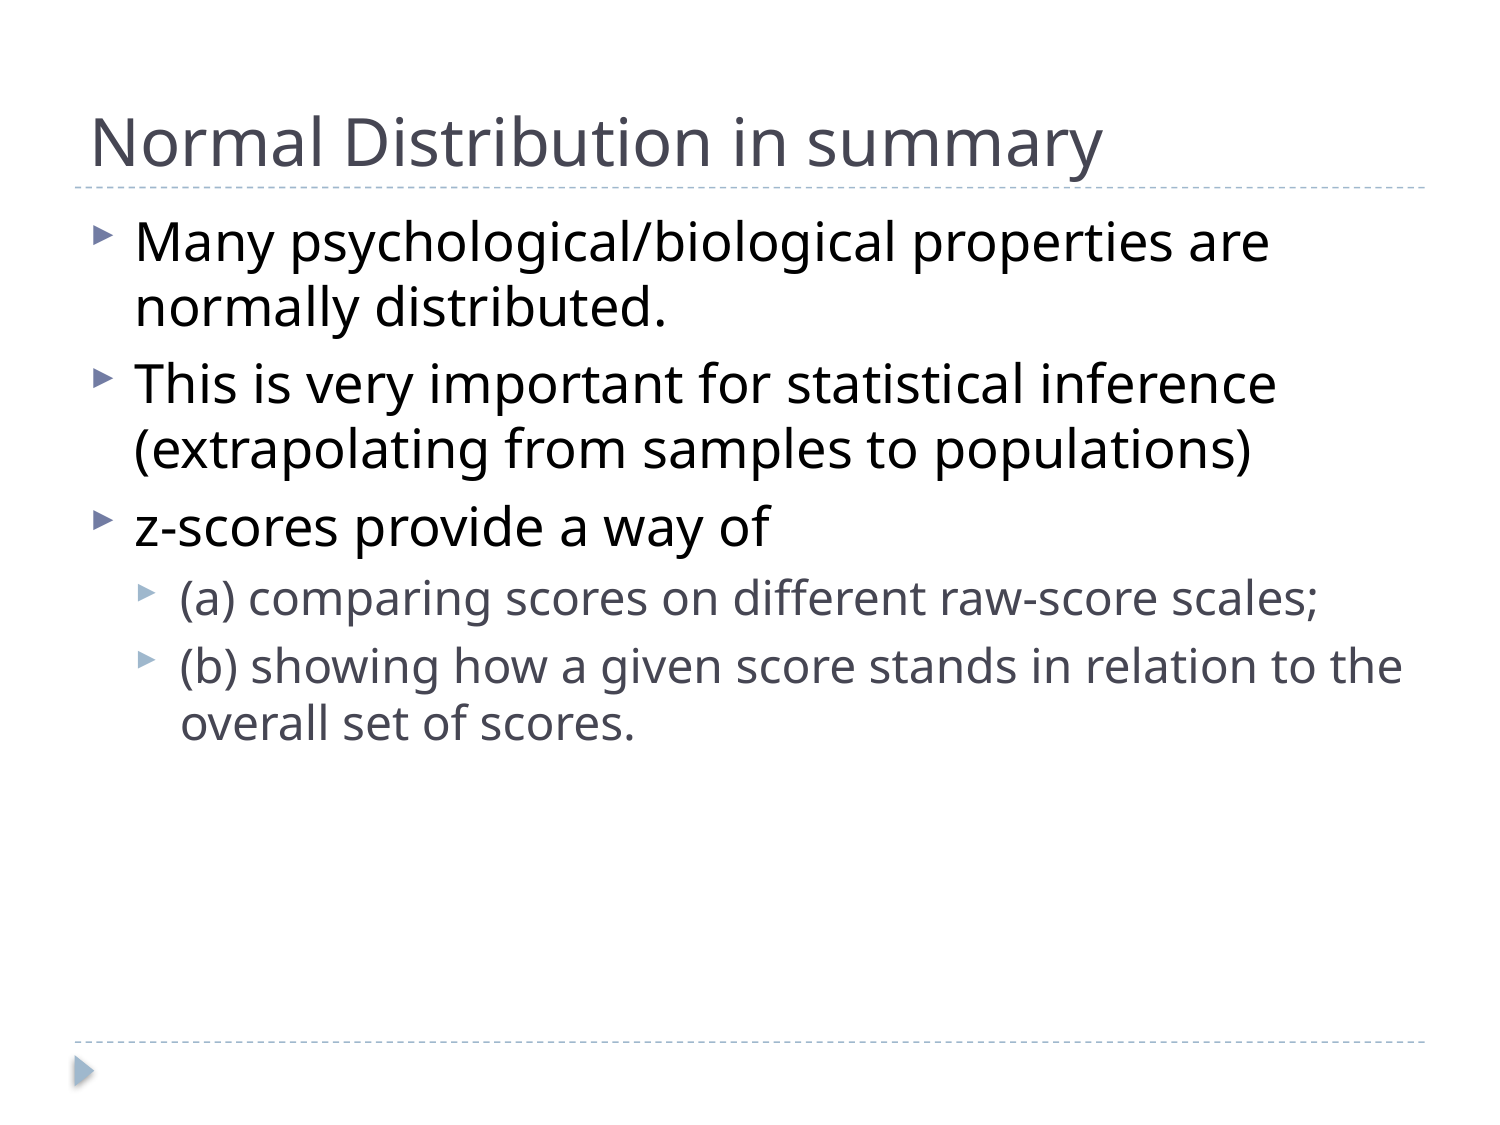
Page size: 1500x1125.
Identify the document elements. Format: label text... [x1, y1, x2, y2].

title Normal Distribution in summary [75, 24, 1425, 188]
list Many psychological/biological properties are normally distributed. This is very important for statistical inference (extrapolating from samples to populations) z-scores provide a way of (a) comparing scores on different raw-score scales; (b) showing how a given score stands in relation to the overall set of scores. [75, 200, 1425, 1010]
